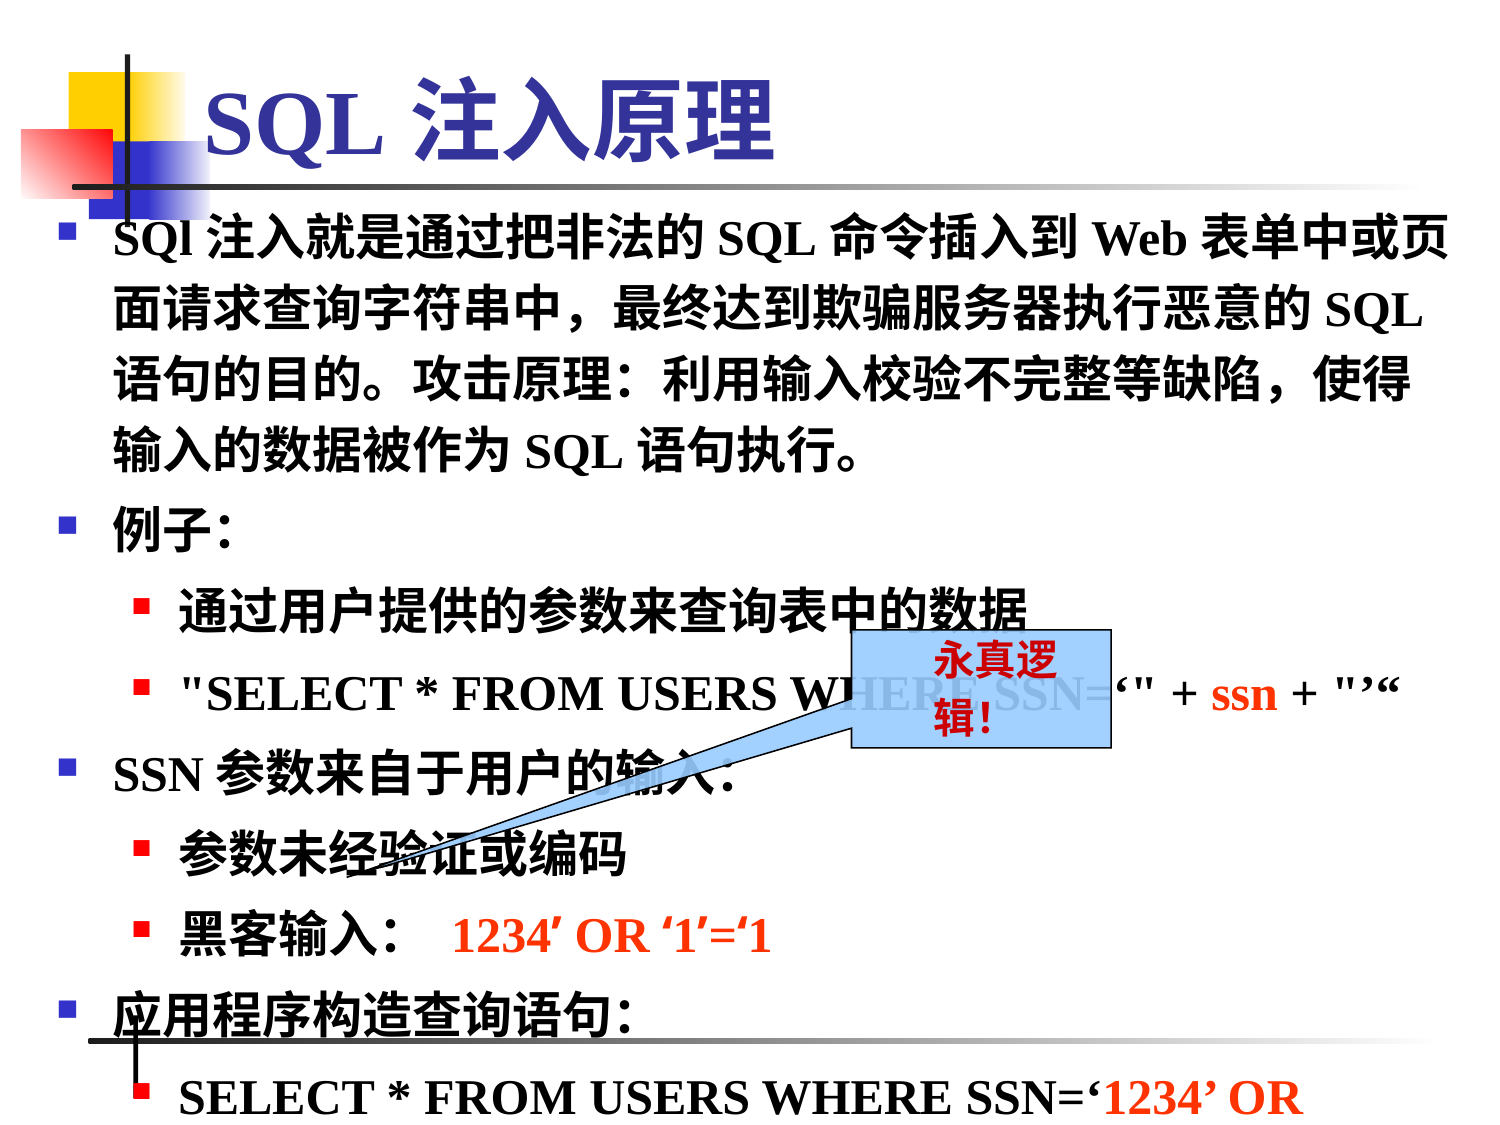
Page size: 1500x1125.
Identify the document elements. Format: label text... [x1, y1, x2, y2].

title SQL注入原理 [188, 23, 1468, 181]
list SQl注入就是通过把非法的SQL命令插入到Web表单中或页面请求查询字符串中，最终达到欺骗服务器执行恶意的SQL语句的目的。攻击原理：利用输入校验不完整等缺陷，使得输入的数据被作为SQL语句执行。 例子： 通过用户提供的参数来查询表中的数据 "SELECT * FROM USERS WHERE SSN=‘" + ssn + "’“ SSN参数来自于用户的输入： 参数未经验证或编码 黑客输入： 1234’ OR ‘1’=‘1 应用程序构造查询语句： SELECT * FROM USERS WHERE SSN=‘1234’ OR ‘1’=‘1’ 结果返回数据库中的每一个用户 [40, 187, 1467, 1051]
text_box 永真逻辑！ [346, 629, 1112, 878]
